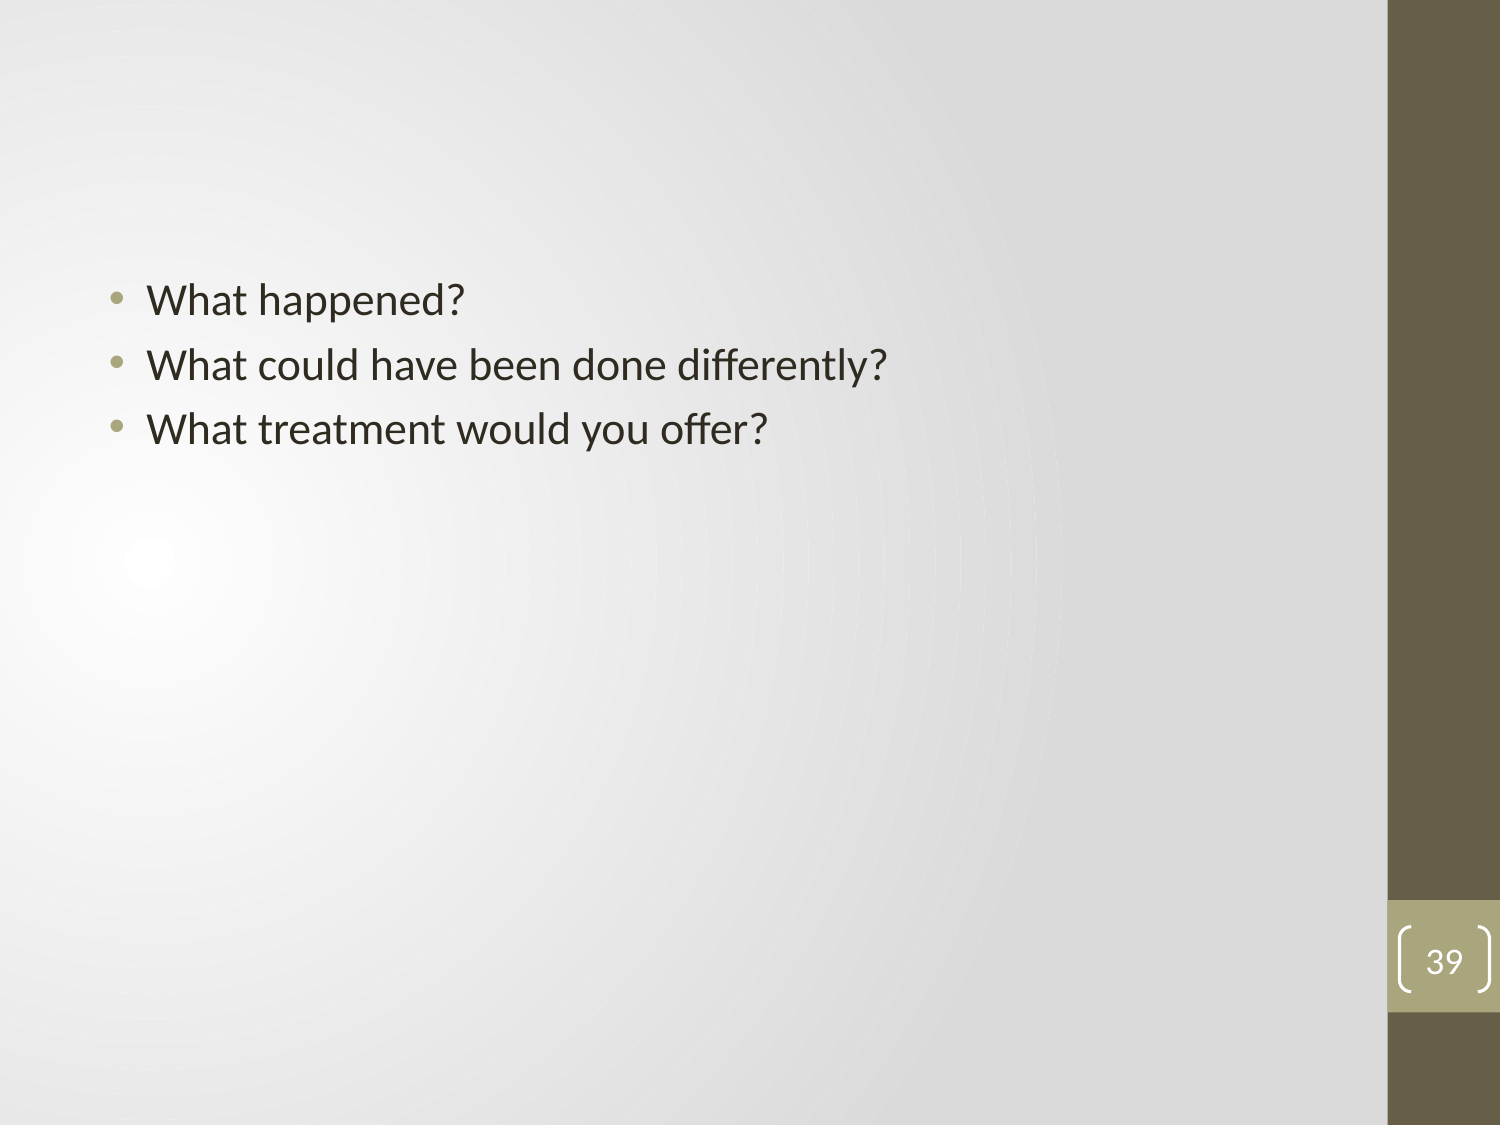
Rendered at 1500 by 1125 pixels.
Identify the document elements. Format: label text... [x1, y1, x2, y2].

slide_number 39 [1397, 925, 1492, 994]
list What happened? What could have been done differently? What treatment would you offer? [75, 262, 1325, 1050]
